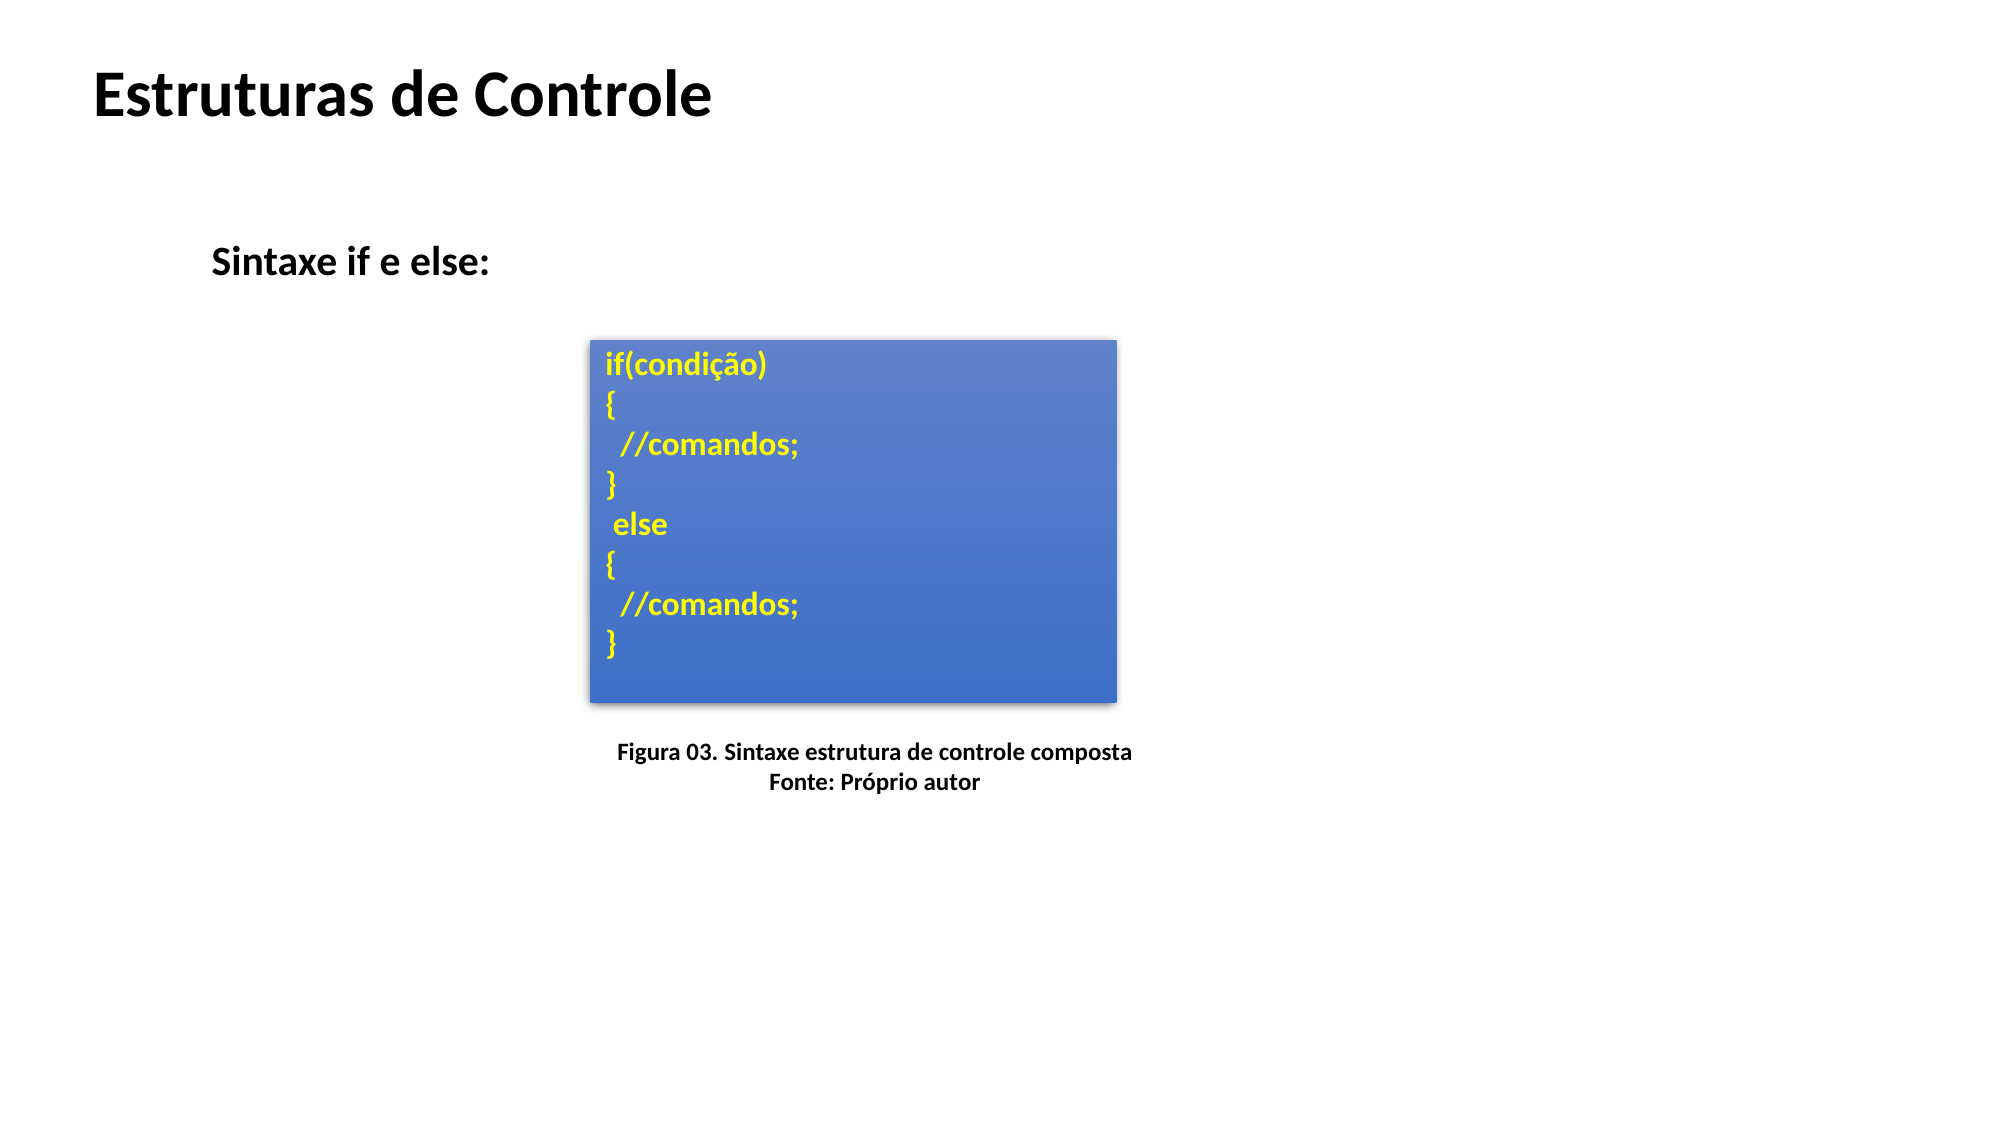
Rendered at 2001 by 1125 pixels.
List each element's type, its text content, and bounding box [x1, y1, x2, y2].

text_box Estruturas de Controle [78, 42, 1261, 183]
text_box Sintaxe if e else: [196, 225, 591, 341]
text_box Figura 03. Sintaxe estrutura de controle composta Fonte: Próprio autor [393, 728, 1357, 803]
text_box if(condição) { //comandos; } else { //comandos; } [590, 340, 1117, 703]
